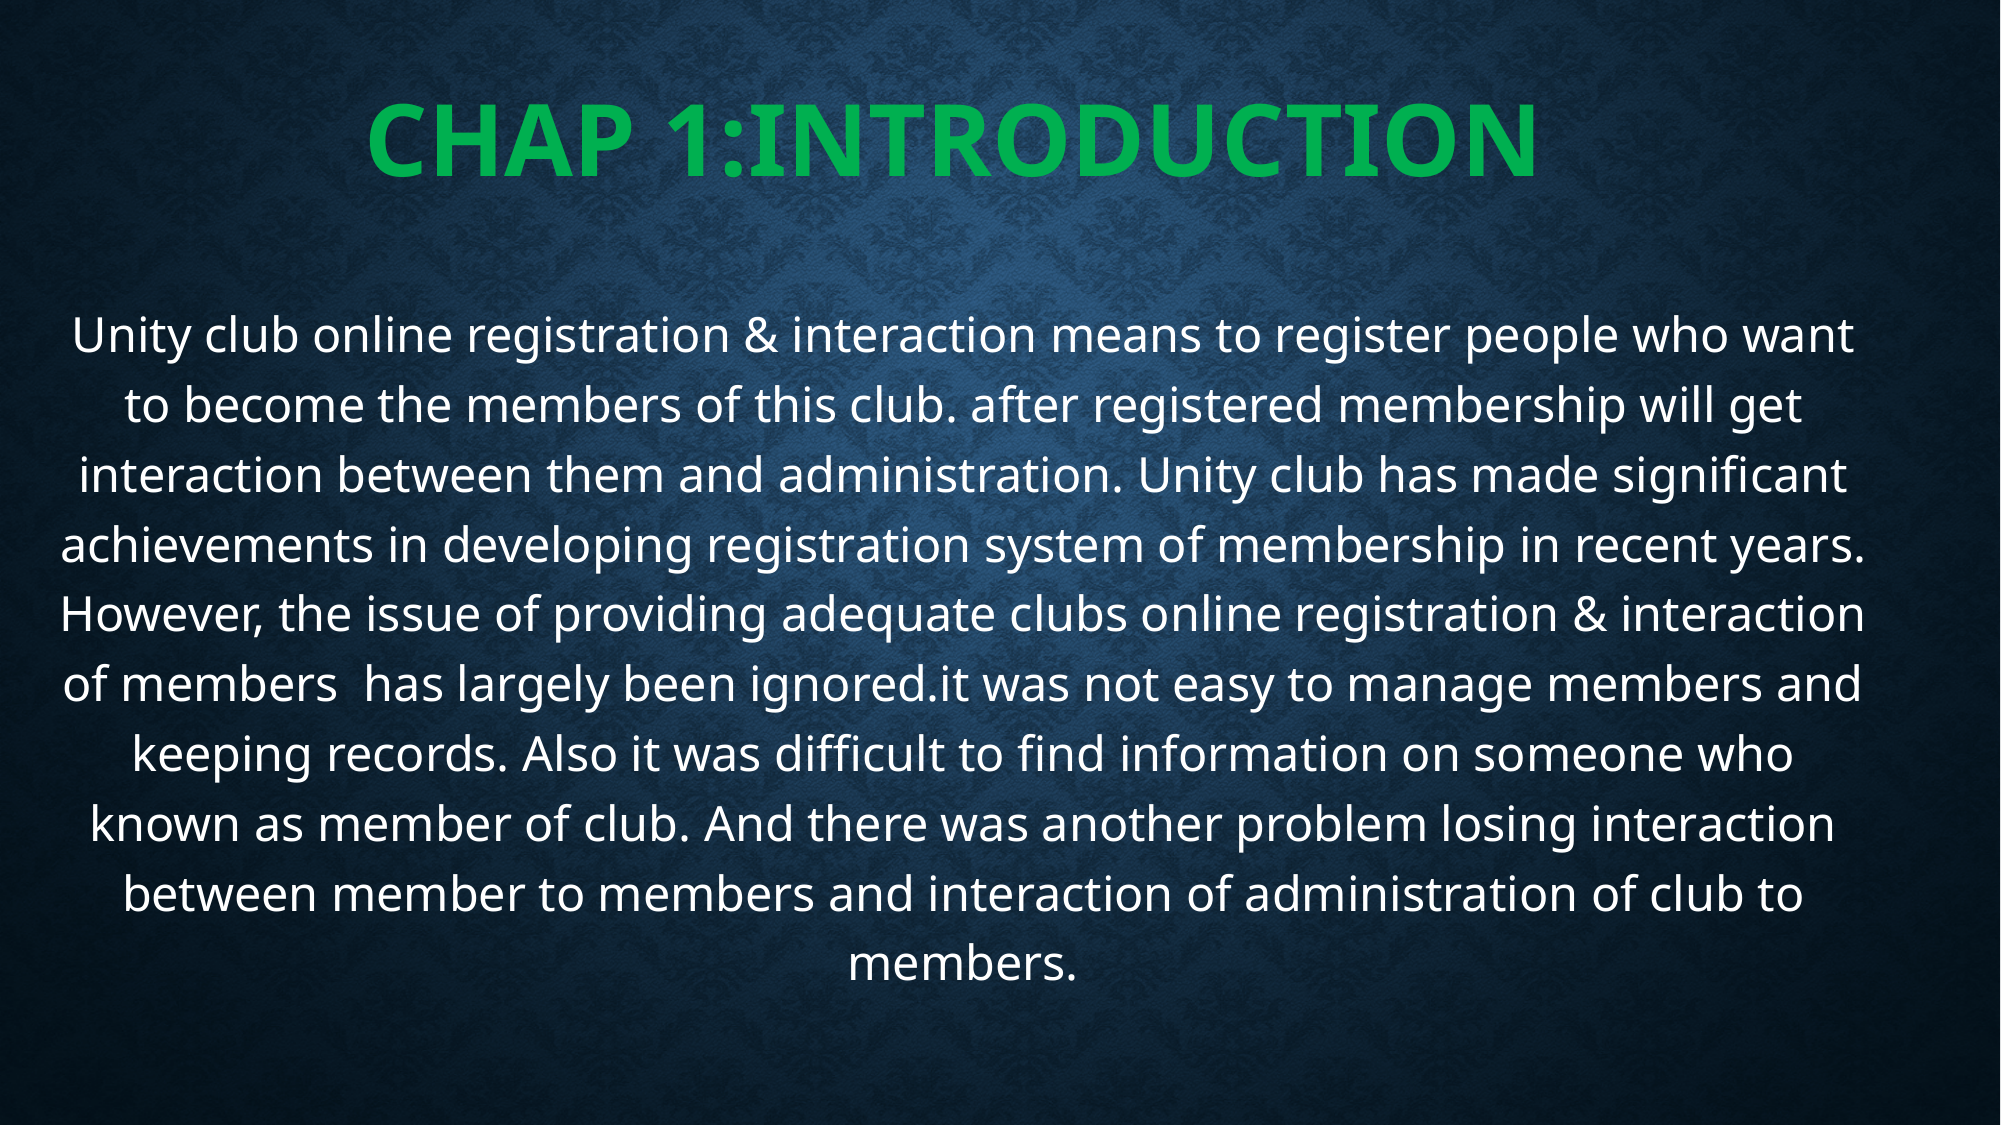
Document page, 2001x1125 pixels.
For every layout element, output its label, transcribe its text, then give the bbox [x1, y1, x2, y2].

subtitle Unity club online registration & interaction means to register people who want to become the members of this club. after registered membership will get interaction between them and administration. Unity club has made significant achievements in developing registration system of membership in recent years. However, the issue of providing adequate clubs online registration & interaction of members has largely been ignored.it was not easy to manage members and keeping records. Also it was difficult to find information on someone who known as member of club. And there was another problem losing interaction between member to members and interaction of administration of club to members. [38, 285, 1888, 1002]
title CHAP 1:INTRODUCTION [20, 0, 1888, 206]
